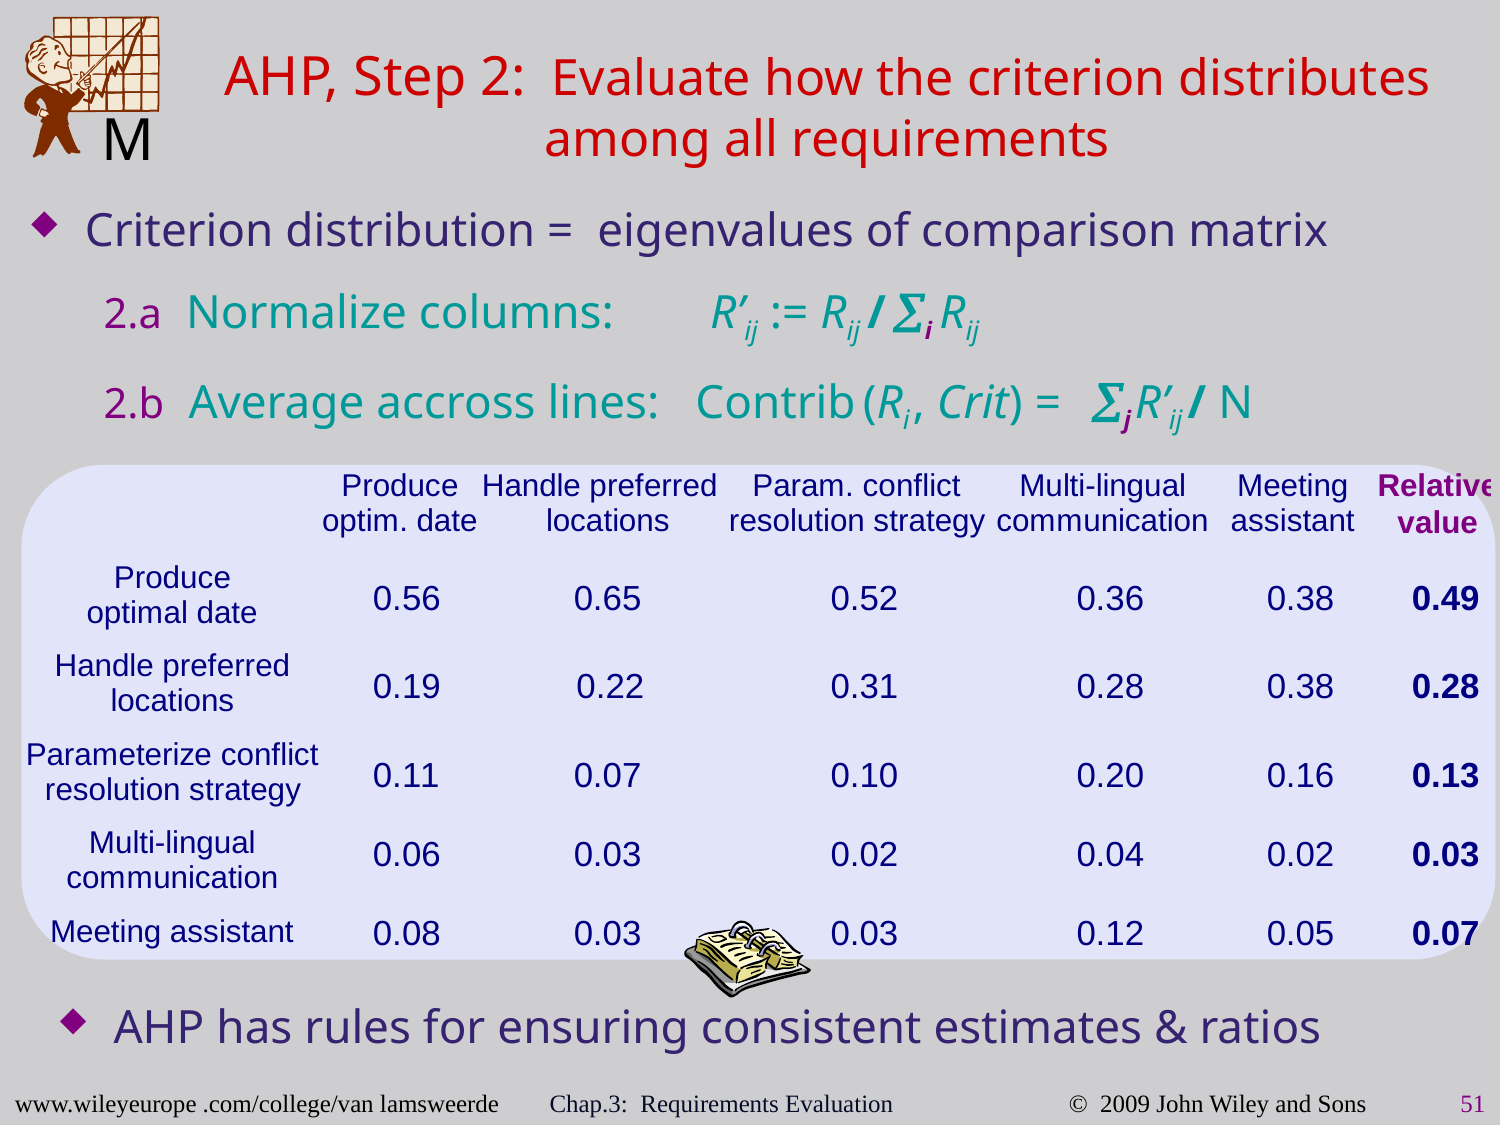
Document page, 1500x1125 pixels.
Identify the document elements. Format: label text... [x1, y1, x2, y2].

text_box AHP has rules for ensuring consistent estimates & ratios [0, 1012, 1380, 1080]
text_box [0, 464, 1496, 1004]
title AHP, Step 2: Evaluate how the criterion distributes among all requirements [179, 25, 1480, 182]
list Criterion distribution = eigenvalues of comparison matrix 2.a Normalize columns: R’ij := Rij / åi Rij 2.b Average accross lines: Contrib (Ri , Crit) = åj R’ij / N [0, 188, 1474, 443]
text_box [23, 16, 175, 181]
